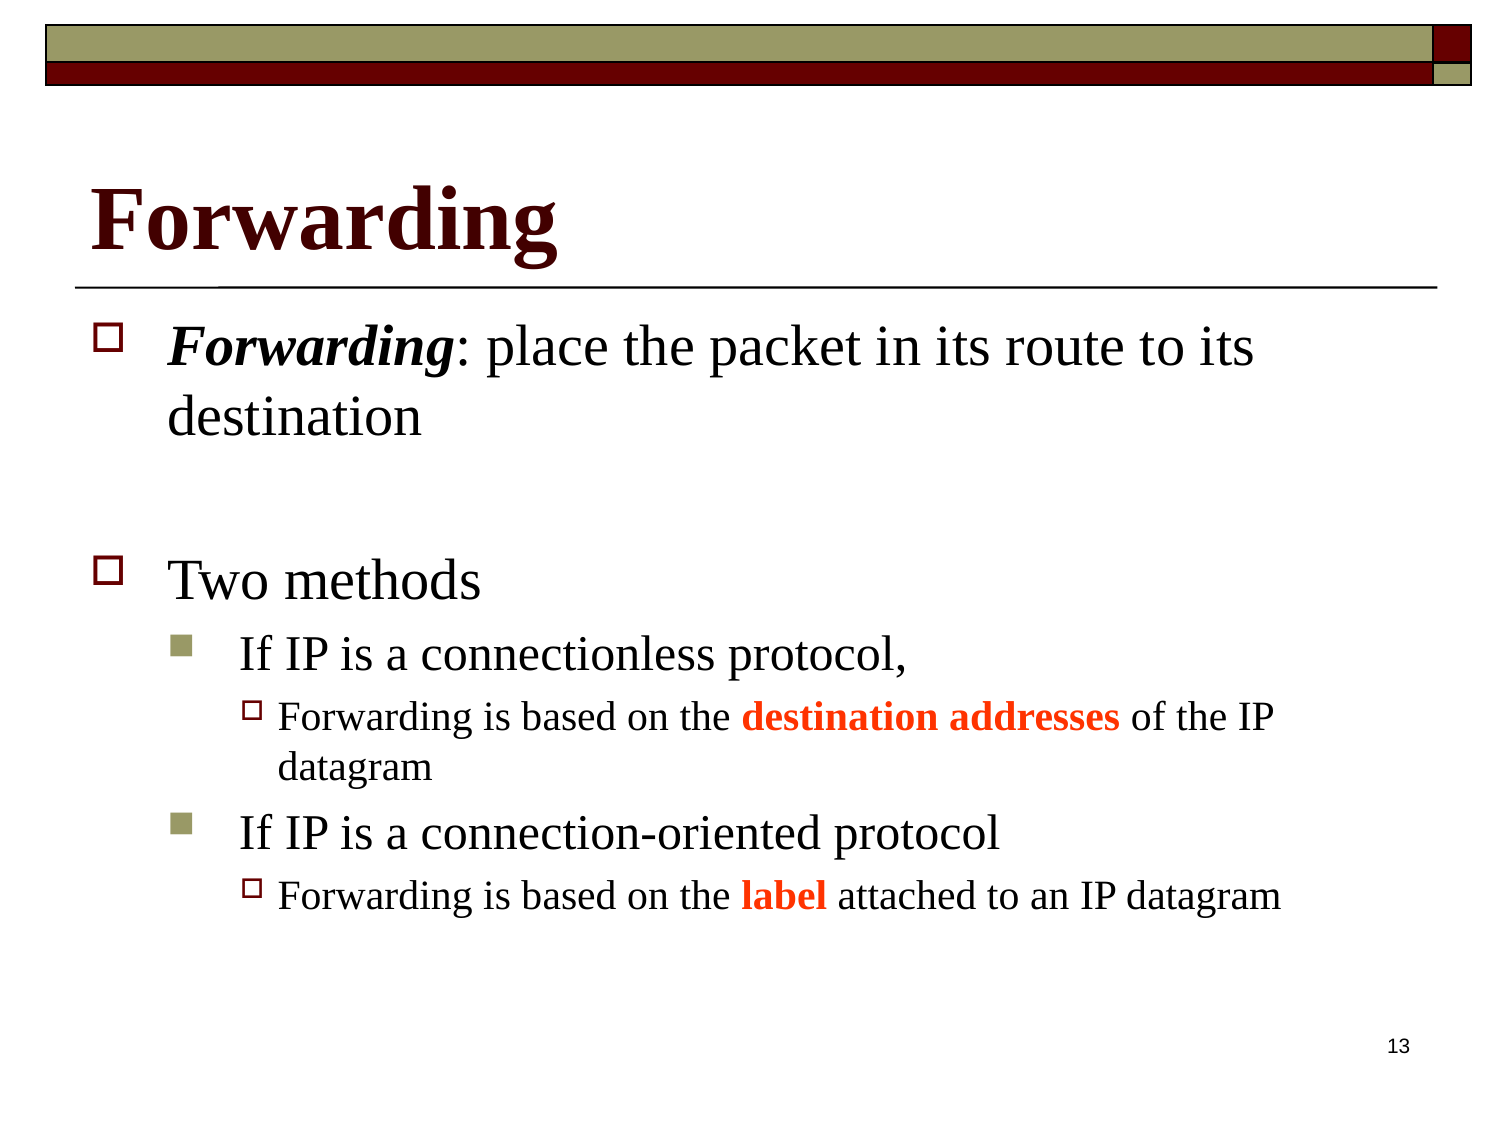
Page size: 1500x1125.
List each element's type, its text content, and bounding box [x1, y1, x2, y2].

list Forwarding: place the packet in its route to its destination Two methods If IP is a connectionless protocol, Forwarding is based on the destination addresses of the IP datagram If IP is a connection-oriented protocol Forwarding is based on the label attached to an IP datagram [74, 299, 1446, 1025]
slide_number 13 [1112, 1024, 1426, 1101]
title Forwarding [74, 87, 1426, 276]
